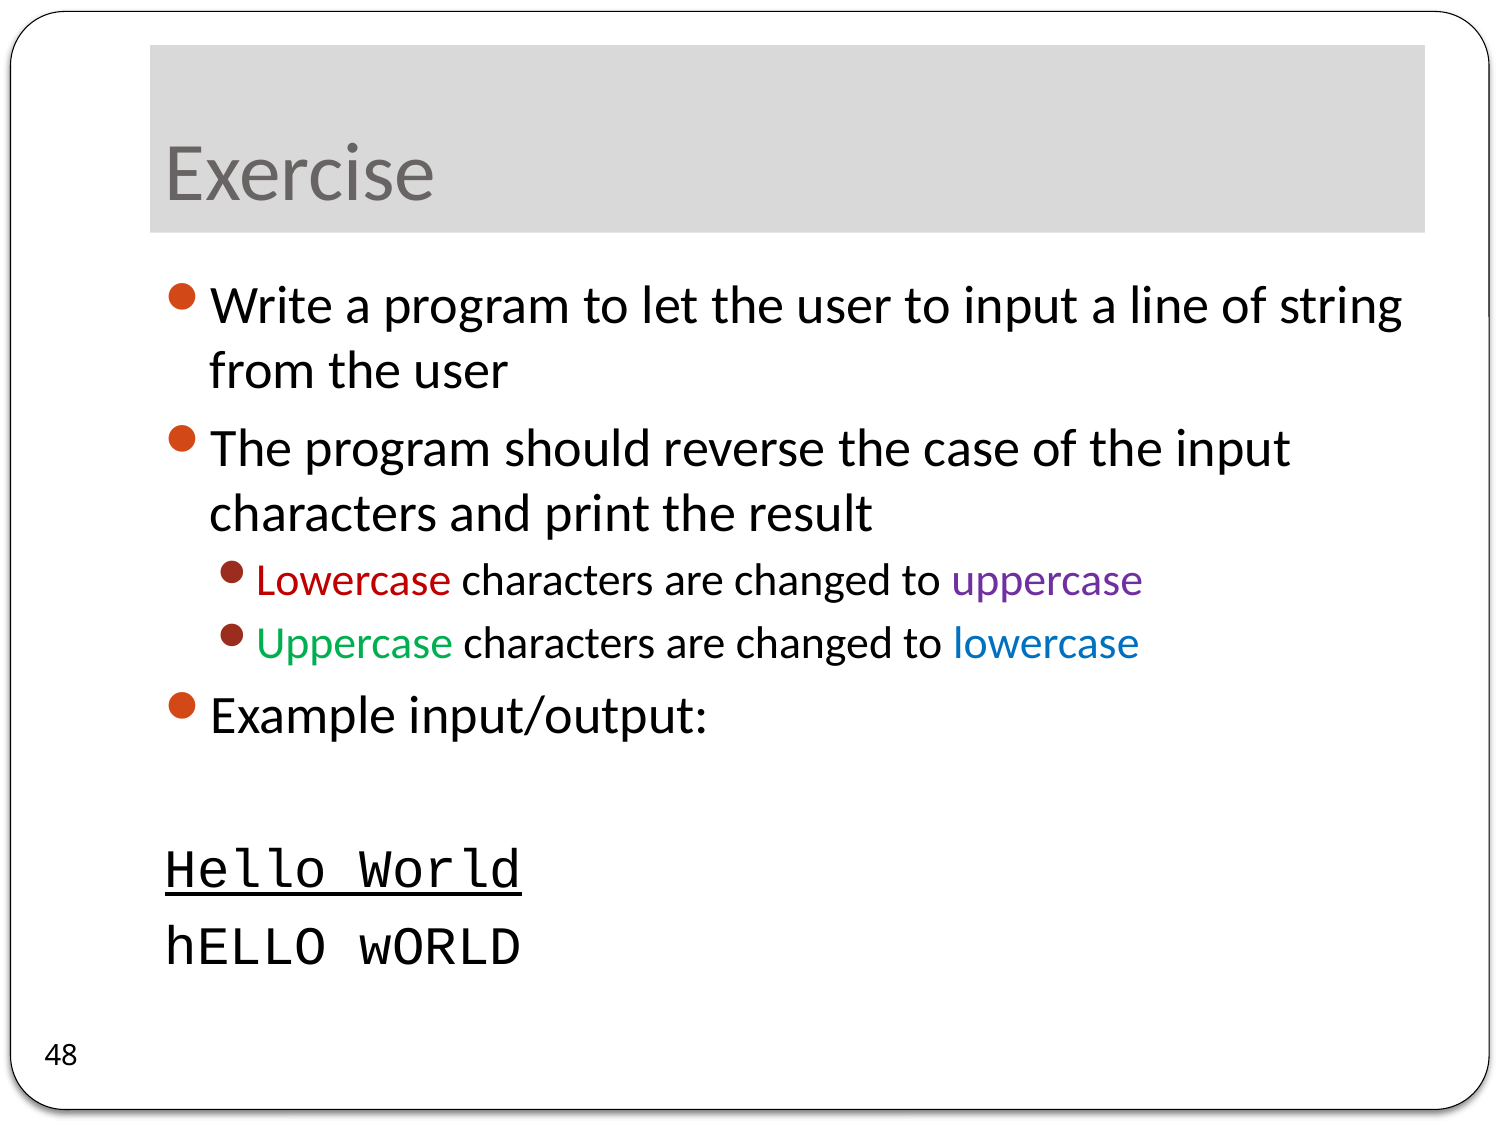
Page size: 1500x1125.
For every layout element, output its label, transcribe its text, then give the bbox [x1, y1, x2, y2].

title Exercise [150, 45, 1425, 233]
list Write a program to let the user to input a line of string from the user The program should reverse the case of the input characters and print the result Lowercase characters are changed to uppercase Uppercase characters are changed to lowercase Example input/output: Hello World hELLO wORLD [150, 262, 1425, 988]
slide_number 48 [23, 1018, 99, 1094]
